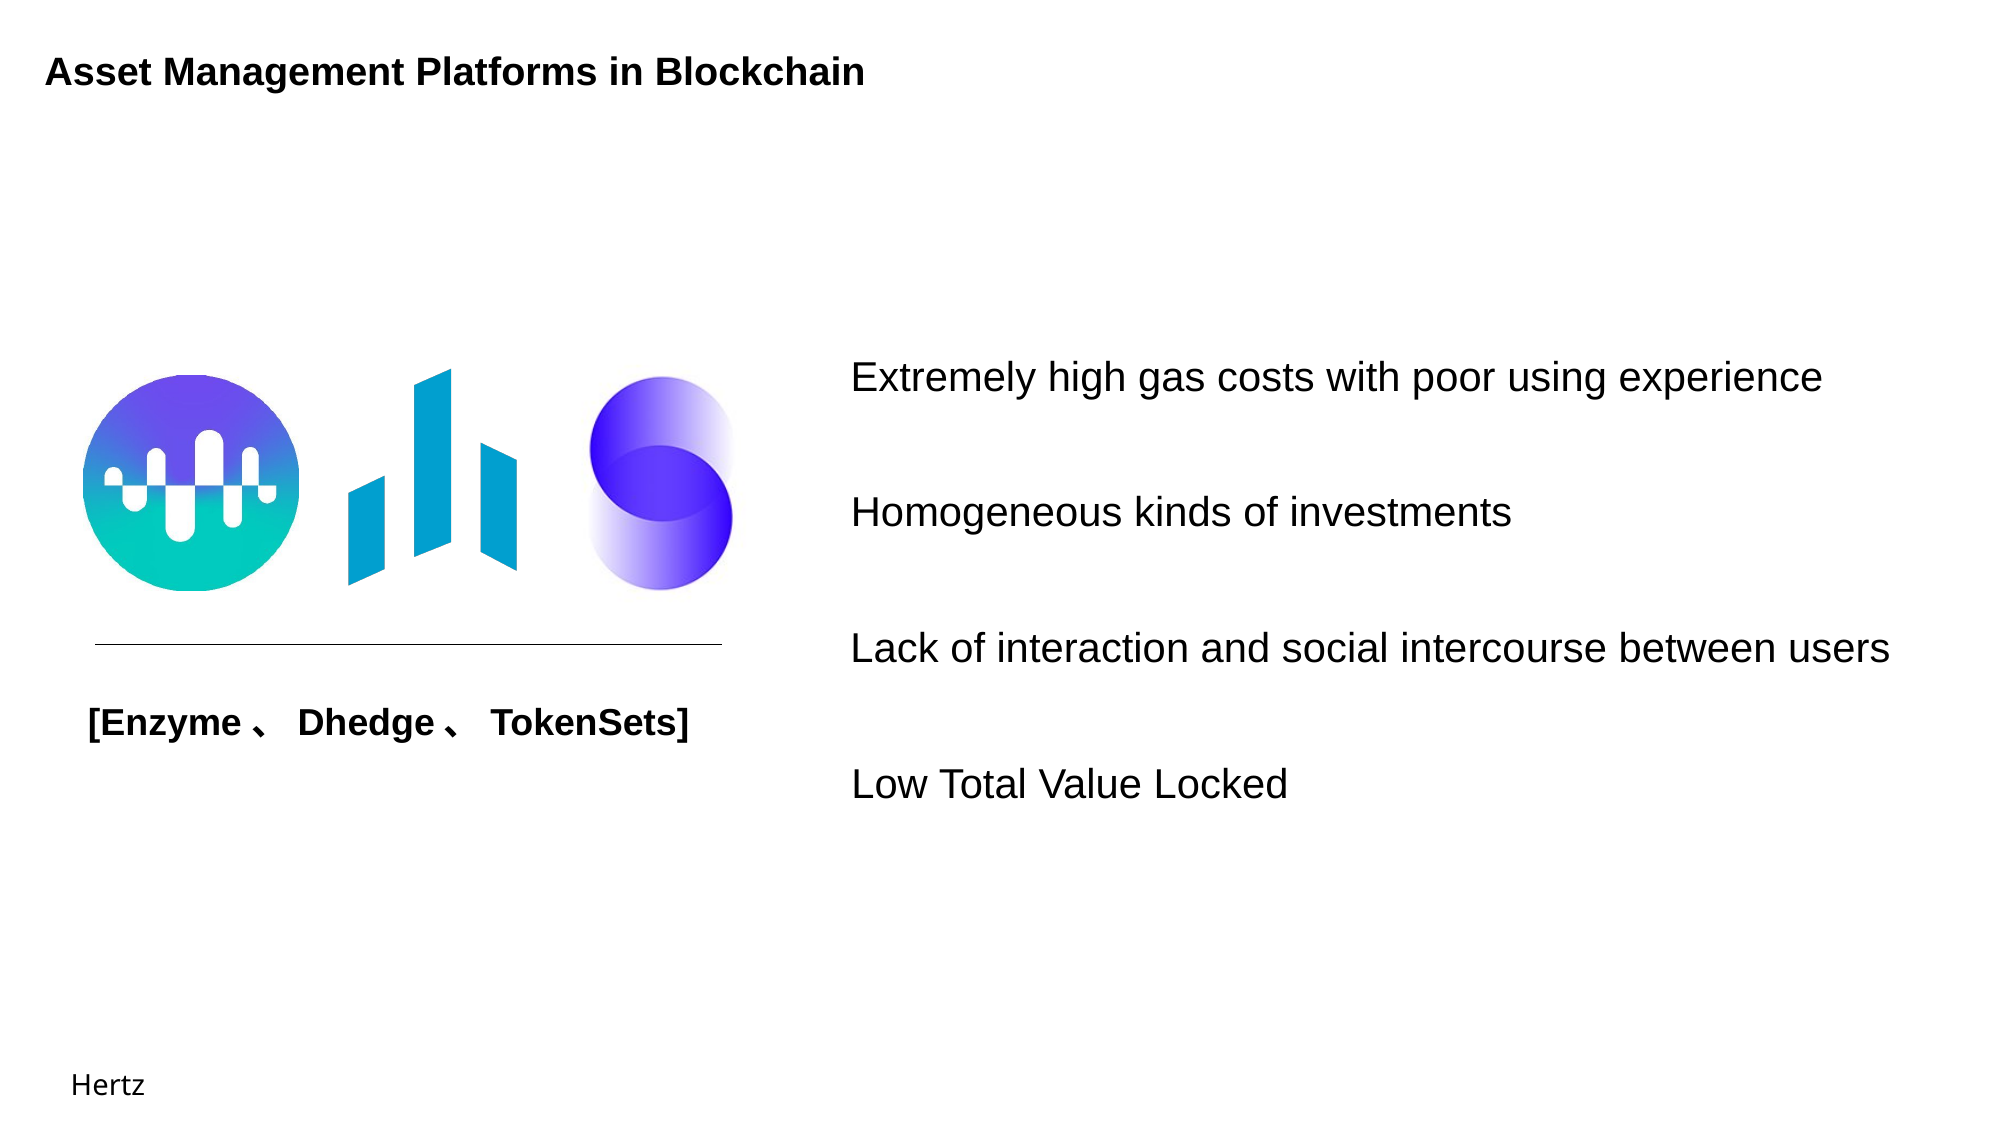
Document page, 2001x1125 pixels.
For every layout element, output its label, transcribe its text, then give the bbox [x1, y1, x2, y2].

picture [83, 375, 299, 591]
text_box Homogeneous kinds of investments [891, 460, 1514, 536]
text_box Asset Management Platforms in Blockchain [44, 51, 1675, 94]
text_box Lack of interaction and social intercourse between users [891, 595, 1892, 671]
text_box Extremely high gas costs with poor using experience [891, 324, 1836, 400]
text_box Hertz [0, 1035, 216, 1102]
text_box Low Total Value Locked [851, 731, 1289, 807]
text_box [Enzyme、Dhedge、TokenSets] [87, 698, 690, 744]
picture [331, 256, 891, 711]
